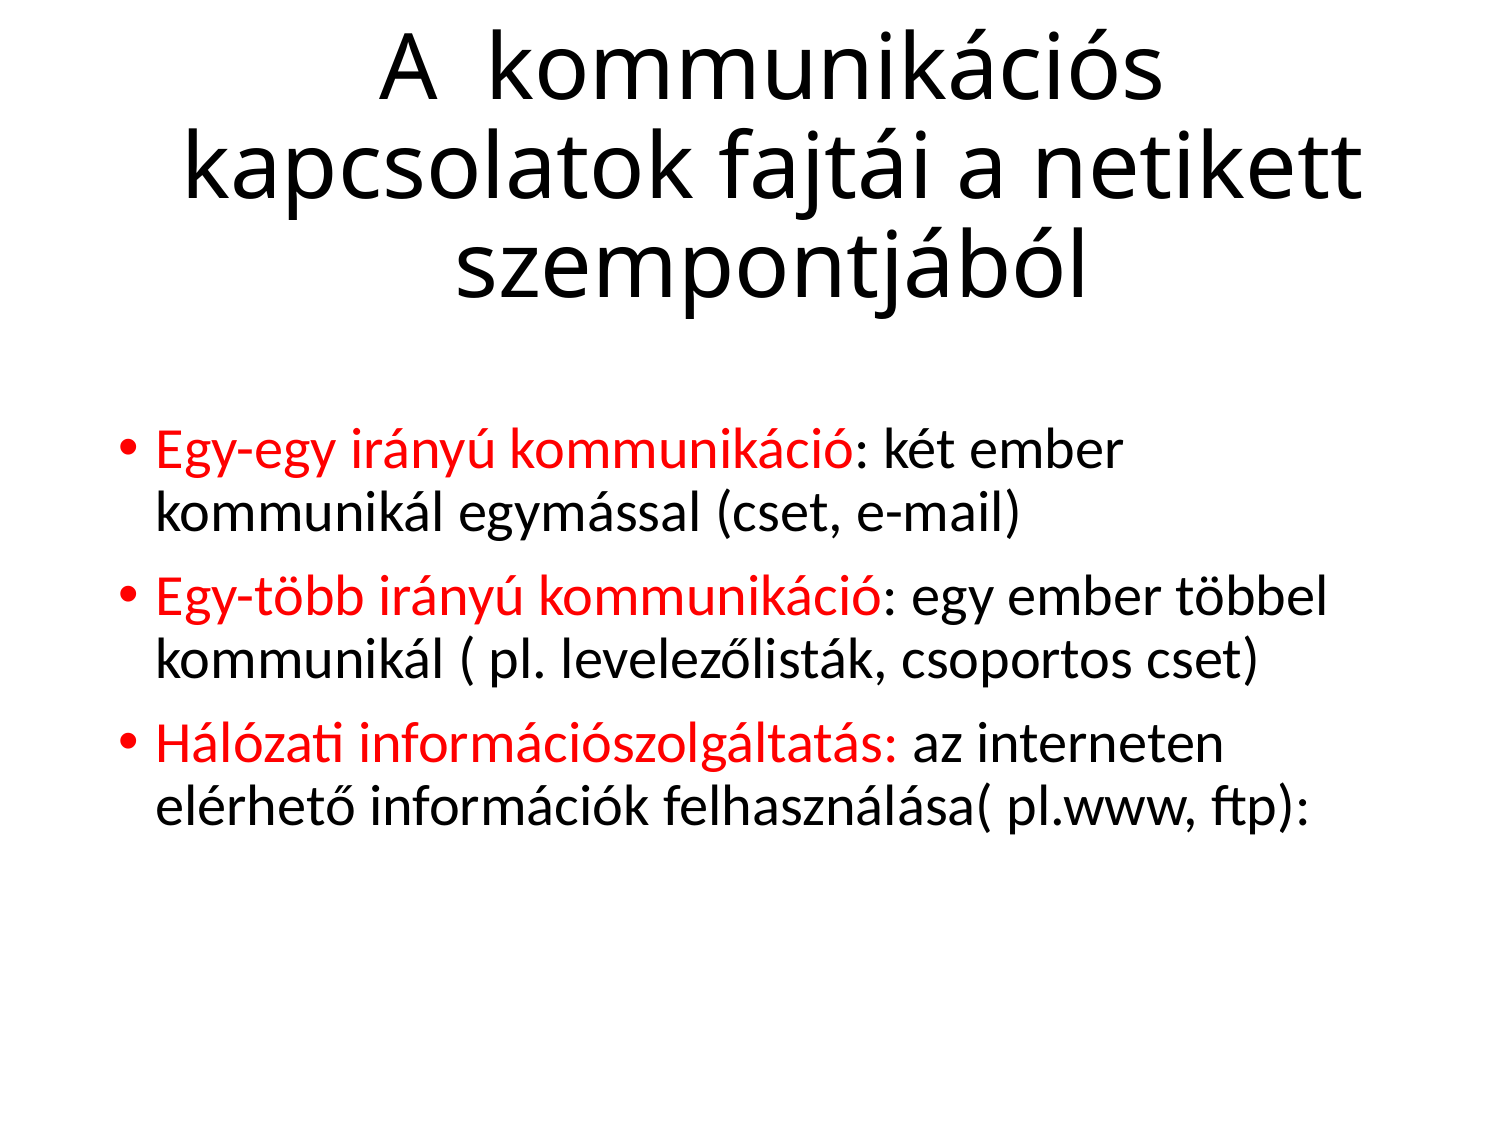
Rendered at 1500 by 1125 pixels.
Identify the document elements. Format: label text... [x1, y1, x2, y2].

list Egy-egy irányú kommunikáció: két ember kommunikál egymással (cset, e-mail) Egy-több irányú kommunikáció: egy ember többel kommunikál ( pl. levelezőlisták, csoportos cset) Hálózati információszolgáltatás: az interneten elérhető információk felhasználása( pl.www, ftp): [103, 411, 1397, 978]
title A kommunikációs kapcsolatok fajtái a netikett szempontjából [126, 60, 1420, 278]
